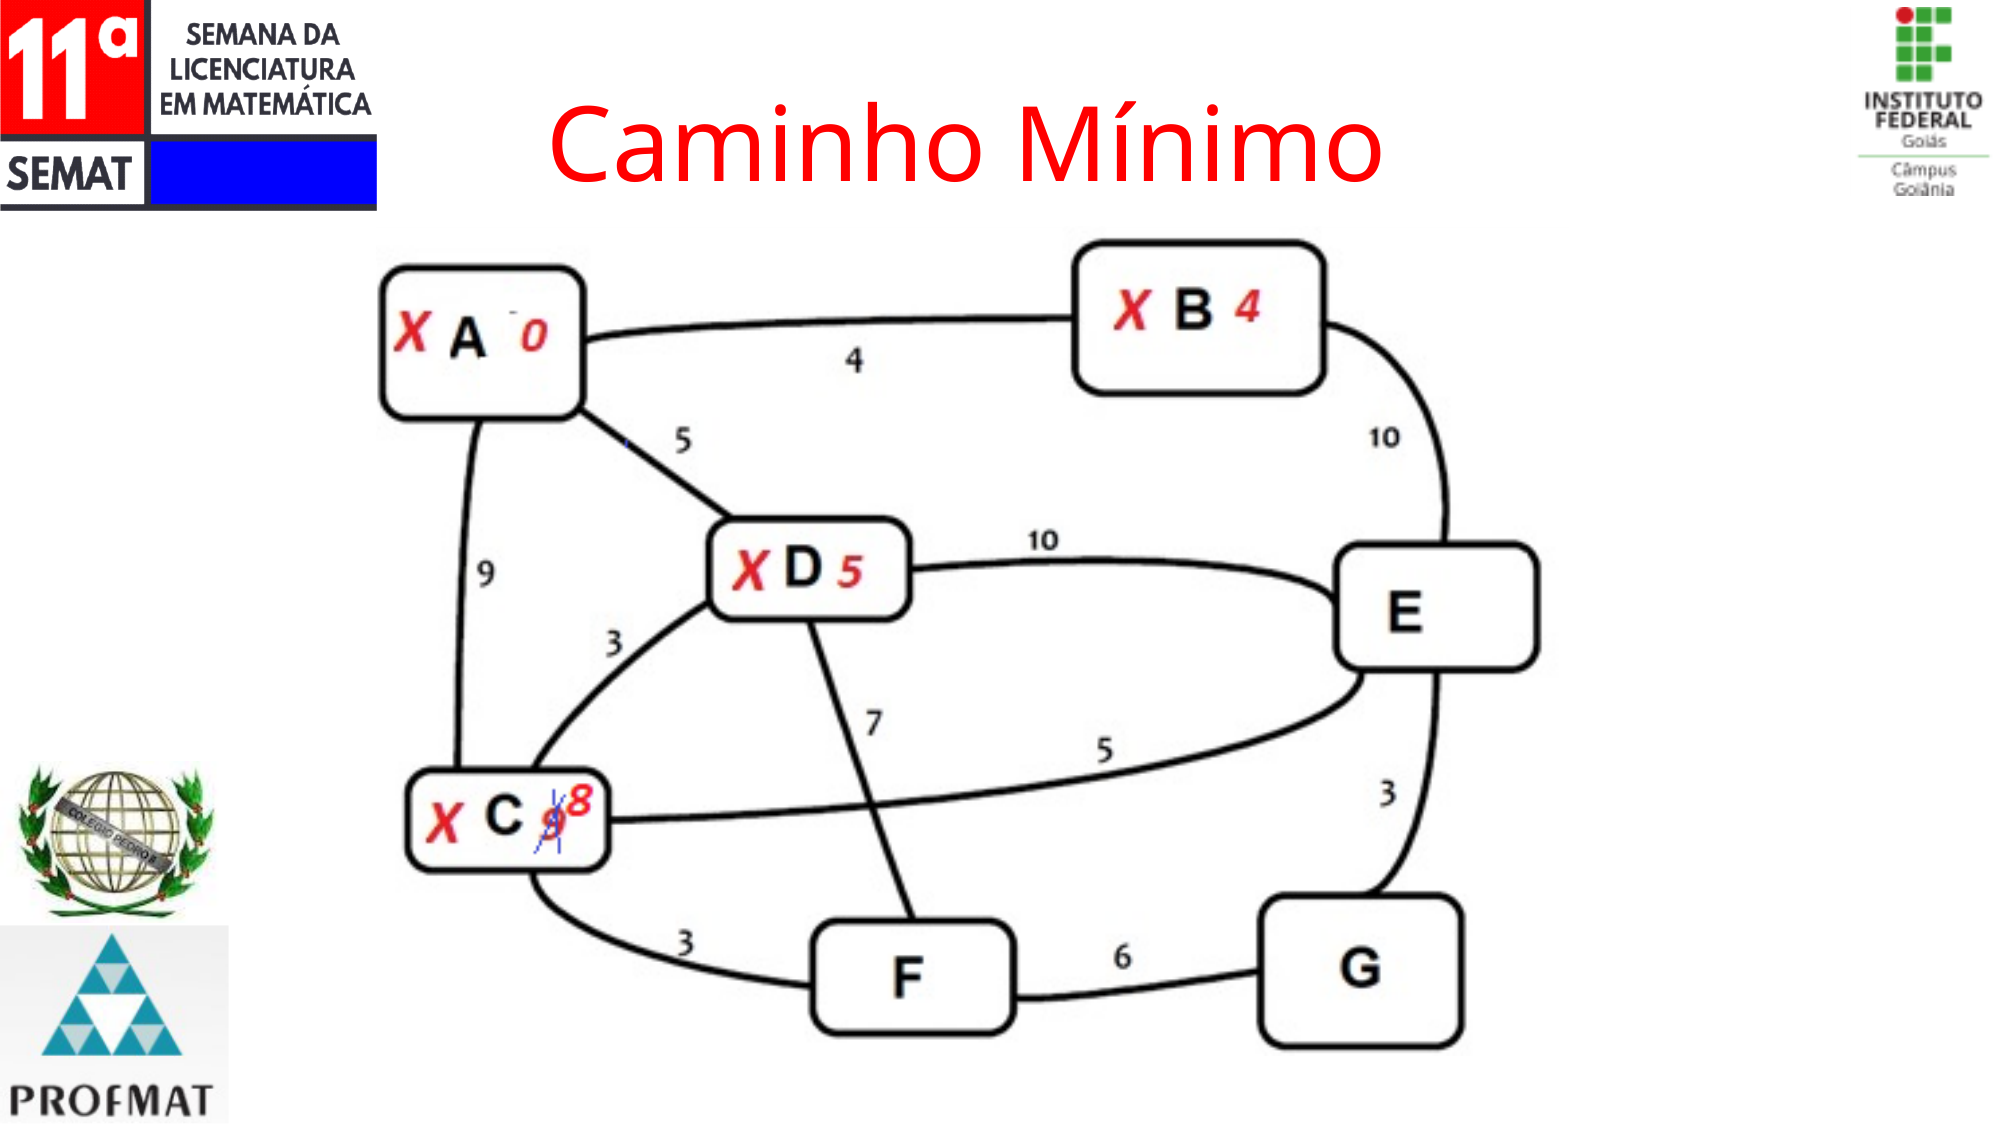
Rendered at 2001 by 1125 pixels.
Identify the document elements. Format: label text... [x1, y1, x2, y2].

picture [1849, 7, 2000, 196]
picture [0, 761, 232, 1125]
picture [376, 226, 1569, 1056]
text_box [0, 0, 376, 211]
text_box Caminho Mínimo [531, 69, 1414, 210]
